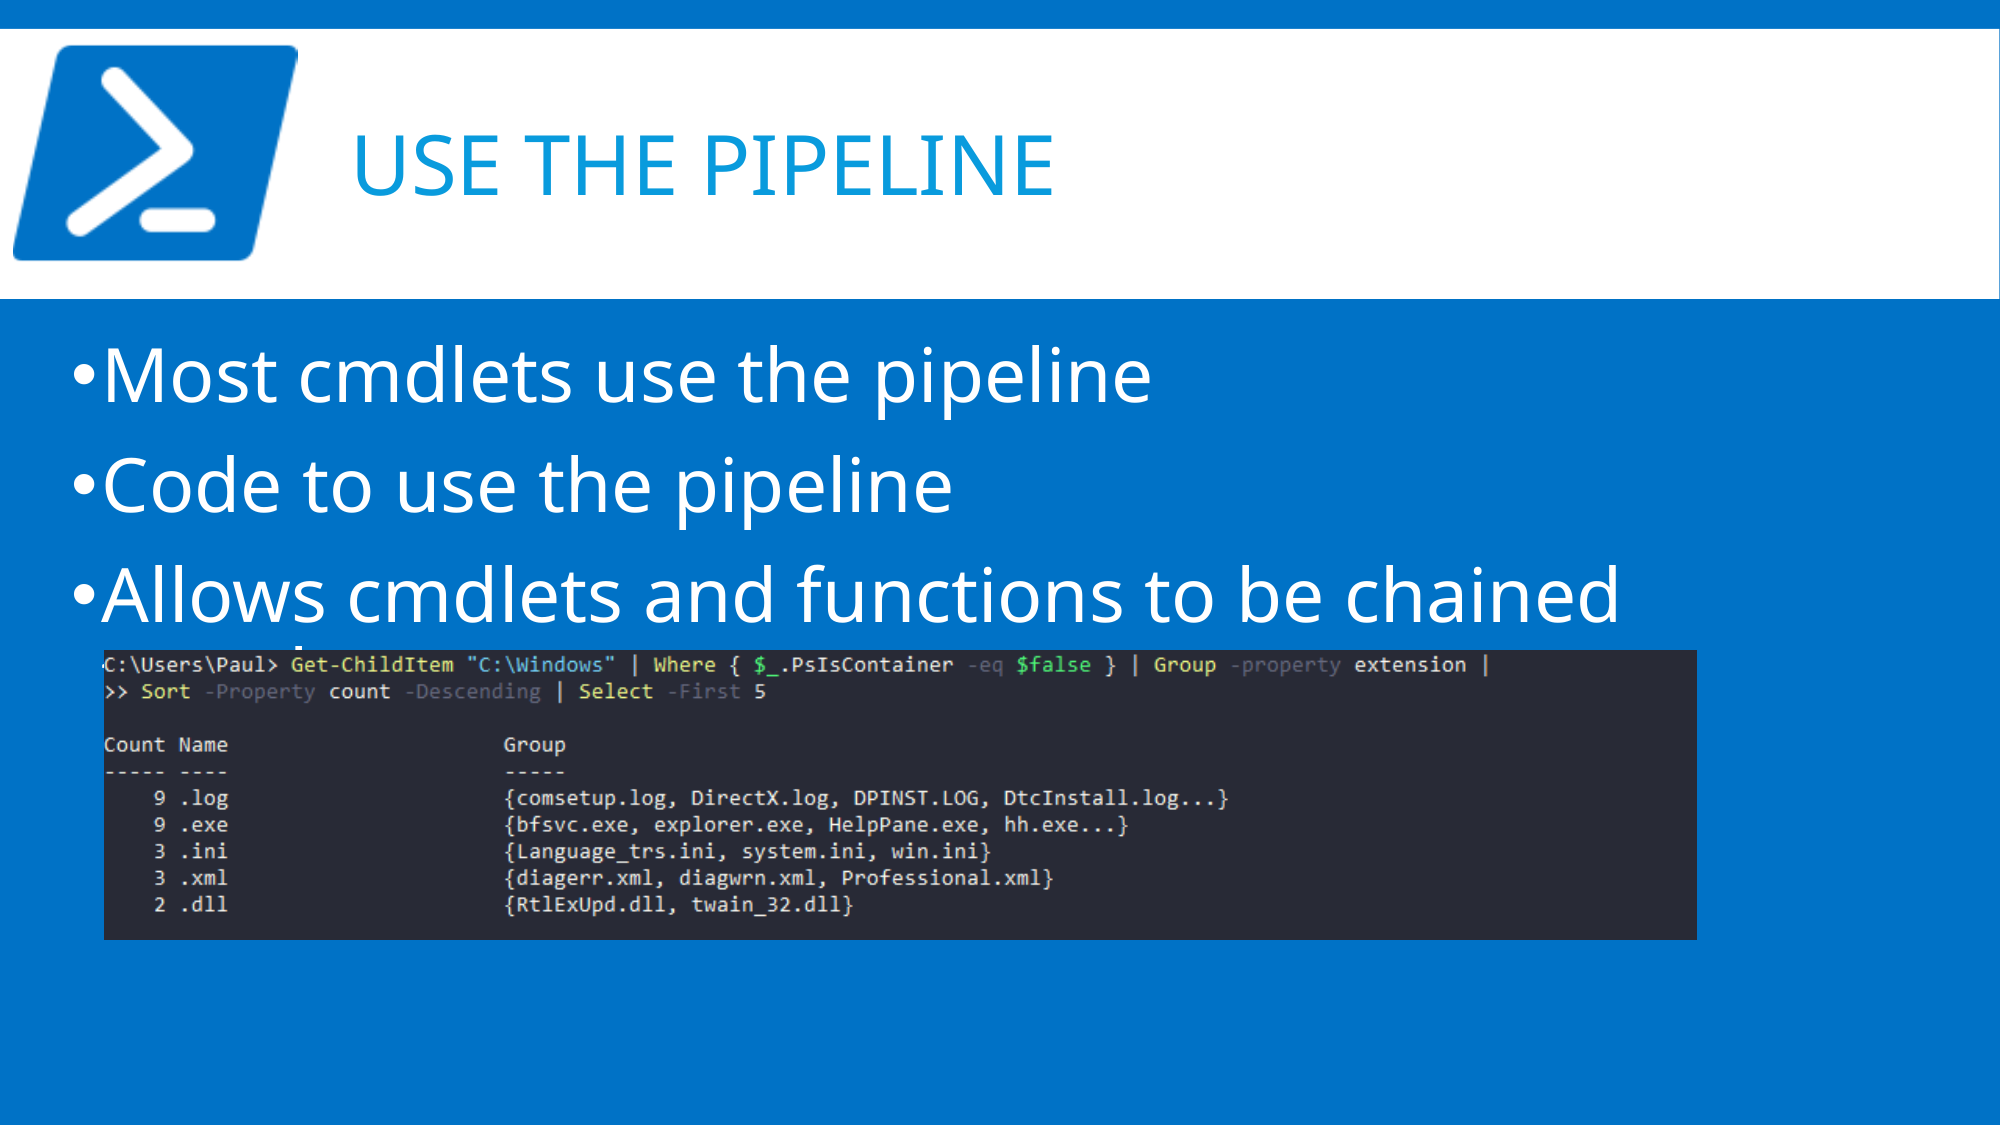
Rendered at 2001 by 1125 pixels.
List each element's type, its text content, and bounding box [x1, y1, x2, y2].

picture [104, 650, 1698, 940]
list Most cmdlets use the pipeline Code to use the pipeline Allows cmdlets and functions to be chained together [56, 329, 1957, 1066]
title Use The pipeline [335, 46, 1803, 295]
picture [13, 9, 298, 295]
